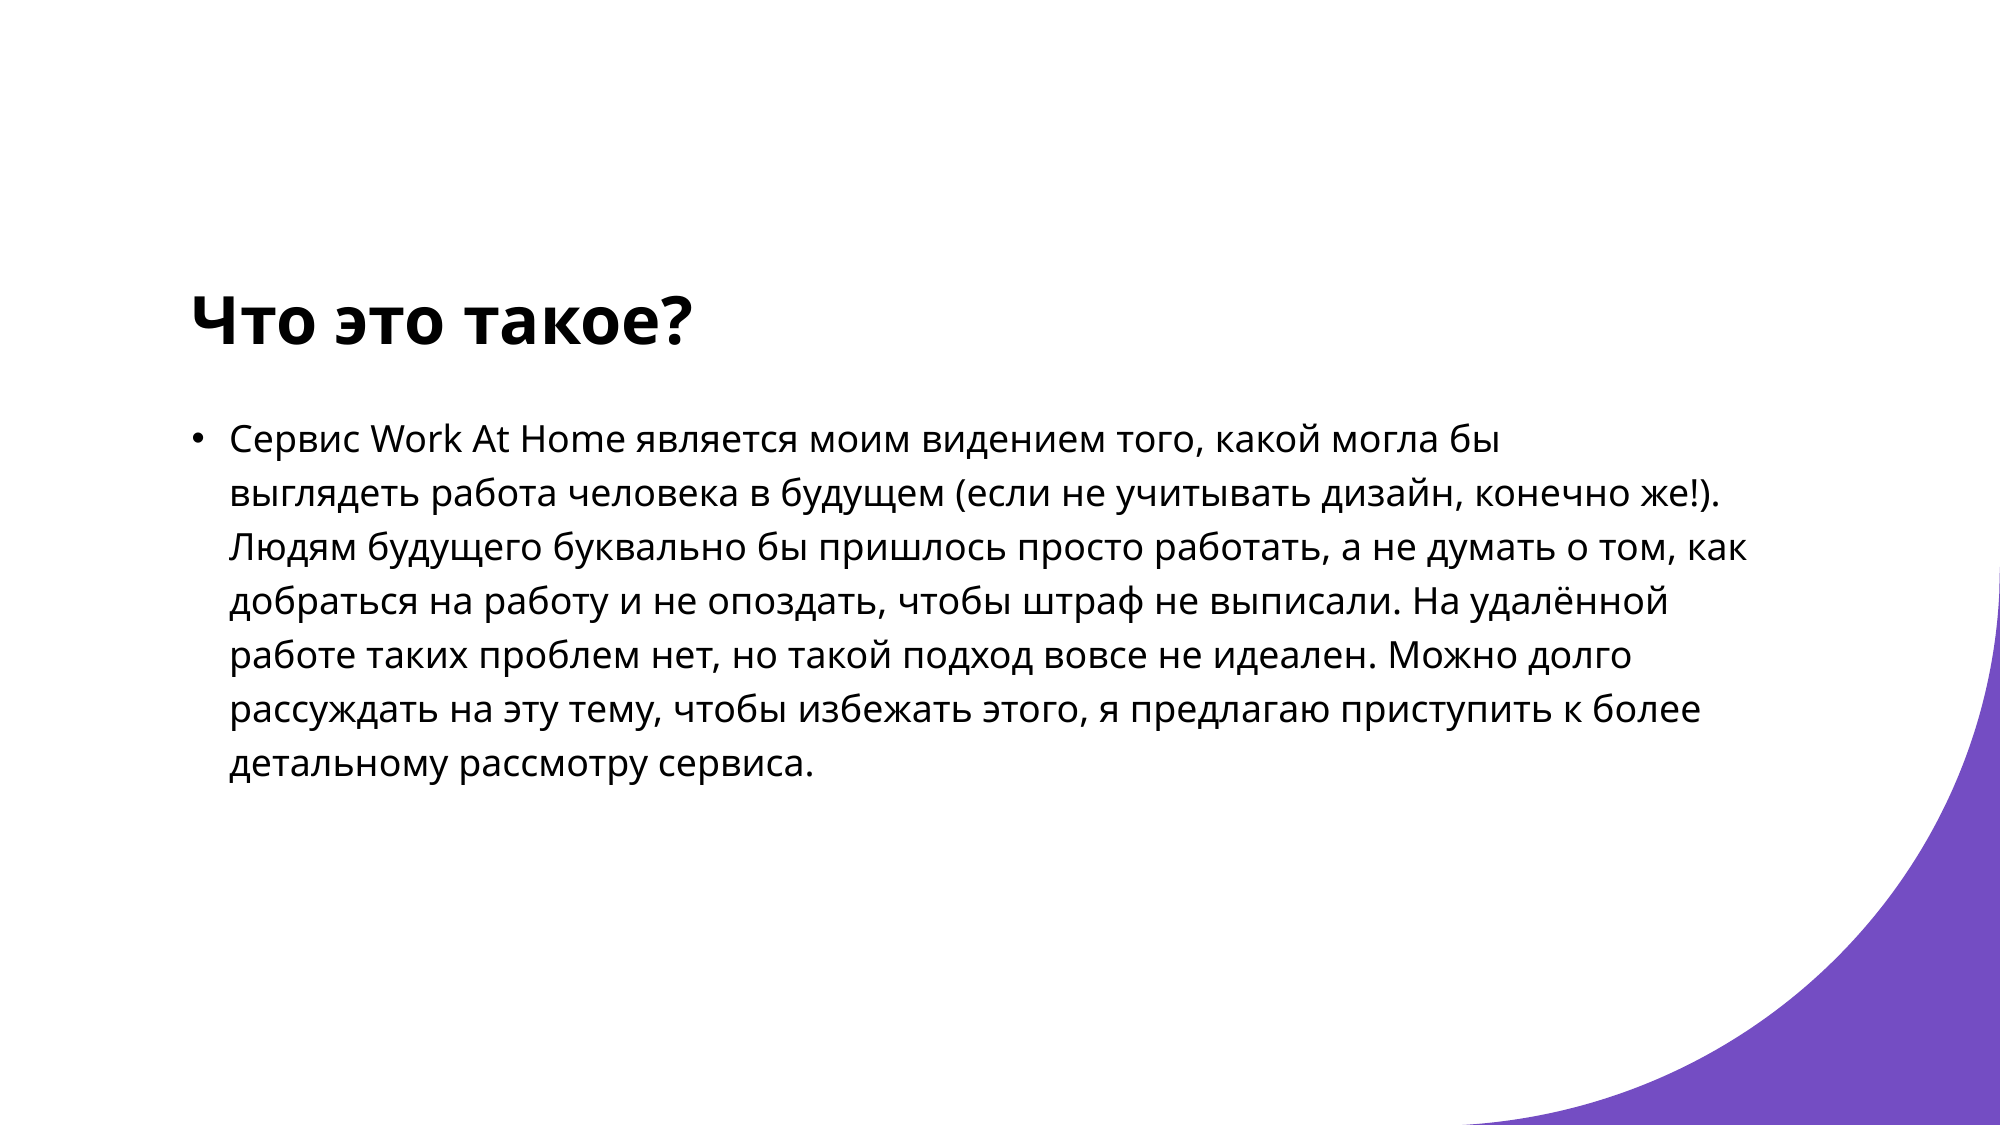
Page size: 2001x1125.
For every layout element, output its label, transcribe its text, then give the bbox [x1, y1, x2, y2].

title Что это такое? [176, 118, 1809, 366]
list Сервис Work At Home является моим видением того, какой могла бы выглядеть работа человека в будущем (если не учитывать дизайн, конечно же!). Людям будущего буквально бы пришлось просто работать, а не думать о том, как добраться на работу и не опоздать, чтобы штраф не выписали. На удалённой работе таких проблем нет, но такой подход вовсе не идеален. Можно долго рассуждать на эту тему, чтобы избежать этого, я предлагаю приступить к более детальному рассмотру сервиса. [176, 398, 1809, 975]
